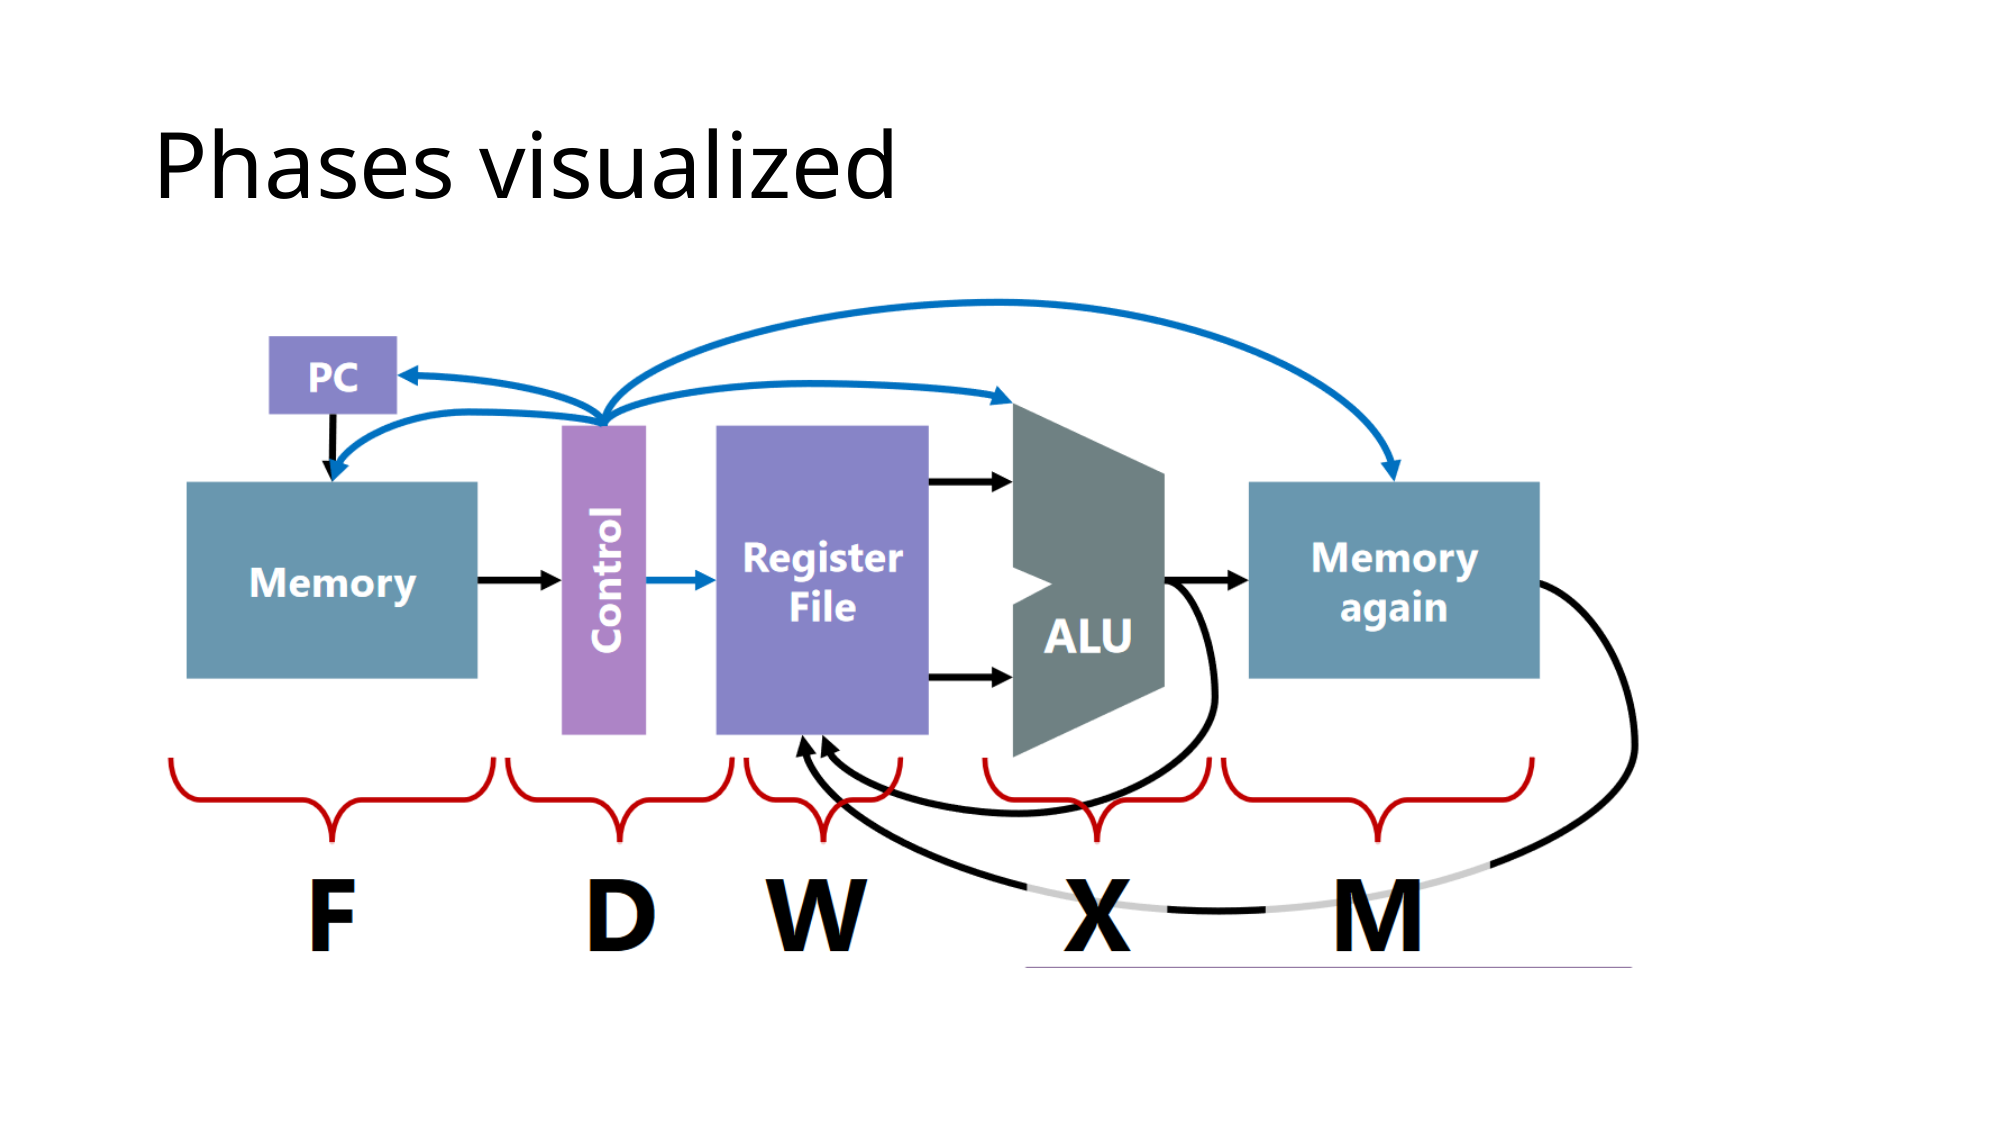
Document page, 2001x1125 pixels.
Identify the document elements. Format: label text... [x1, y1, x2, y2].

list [153, 253, 1670, 968]
title Phases visualized [137, 59, 1863, 278]
